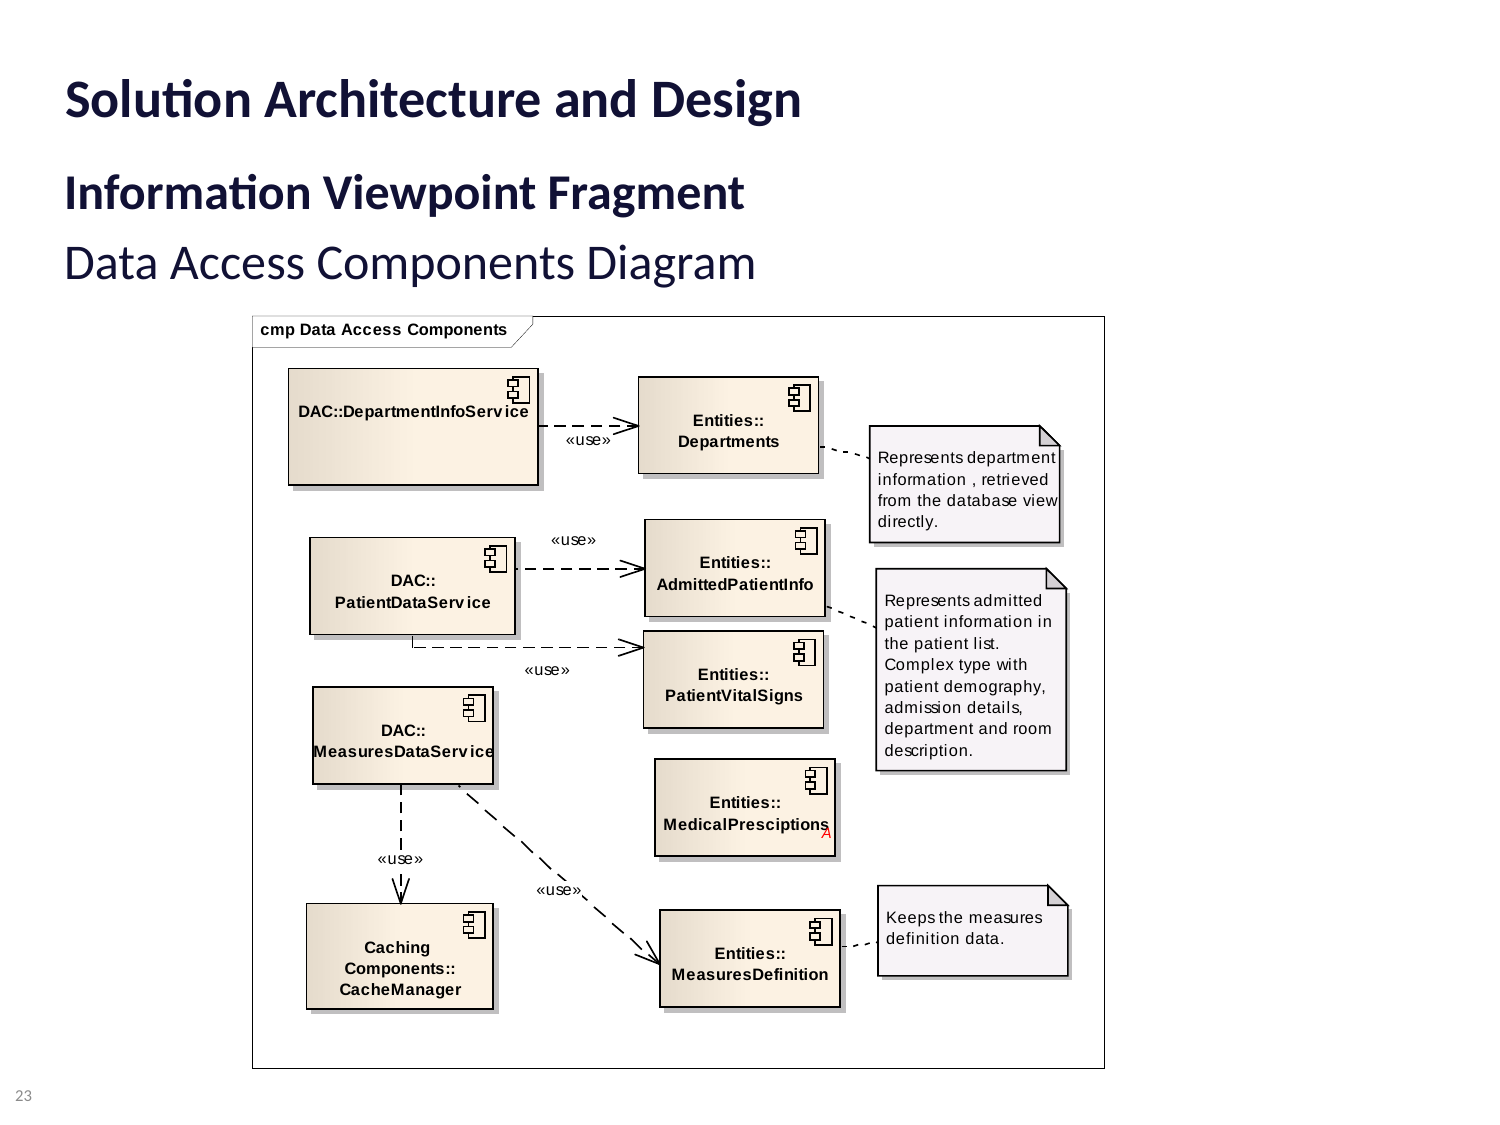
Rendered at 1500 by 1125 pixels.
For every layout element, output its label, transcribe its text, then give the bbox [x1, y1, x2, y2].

list Information Viewpoint Fragment Data Access Components Diagram [48, 151, 1454, 301]
slide_number 23 [0, 1065, 58, 1125]
title Solution Architecture and Design [49, 24, 1454, 151]
picture [246, 310, 1110, 1074]
